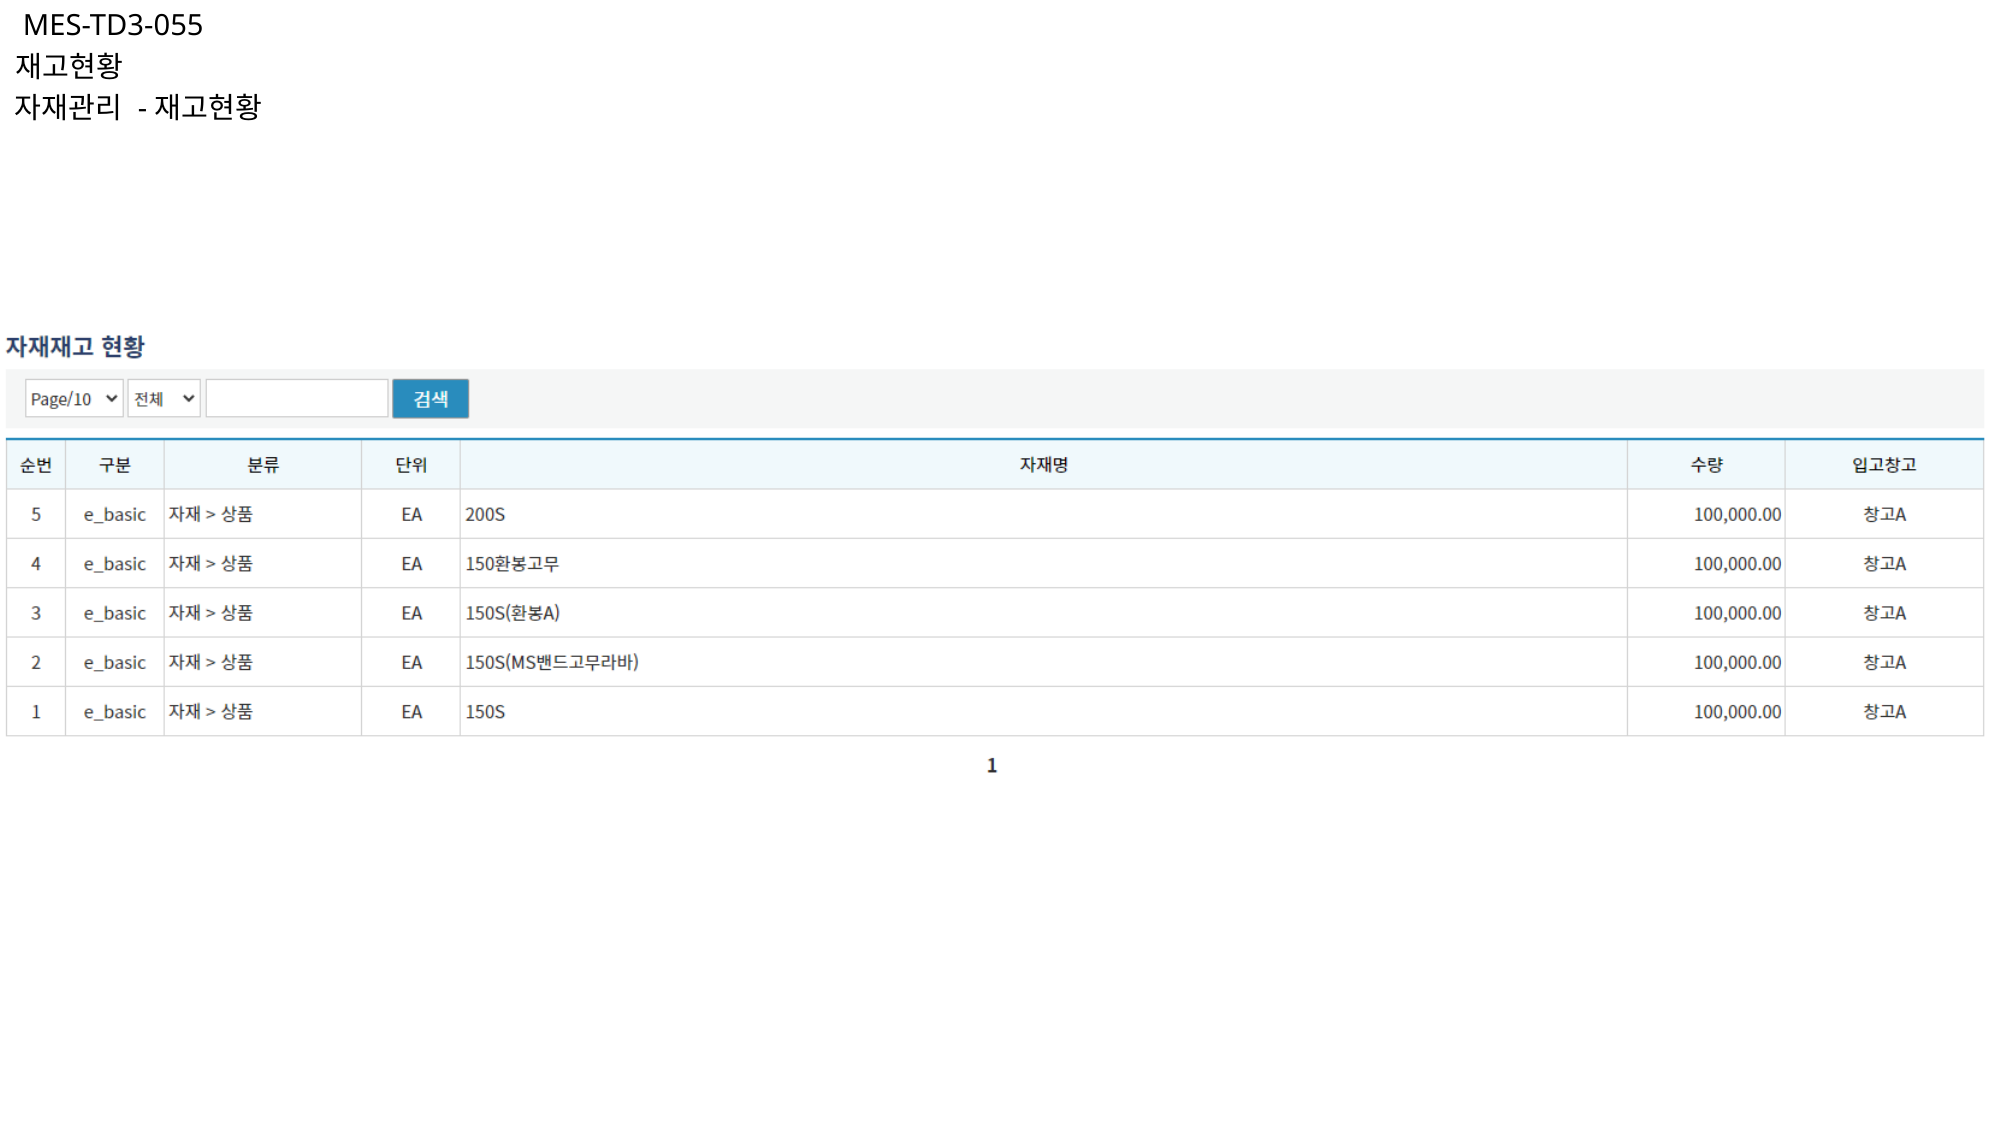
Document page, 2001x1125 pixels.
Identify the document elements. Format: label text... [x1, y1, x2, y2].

text_box 자재관리 -재고현황 [0, 81, 382, 132]
text_box 재고현황 [0, 40, 139, 81]
text_box MES-TD3-055 [8, 0, 219, 49]
picture [0, 331, 2000, 793]
